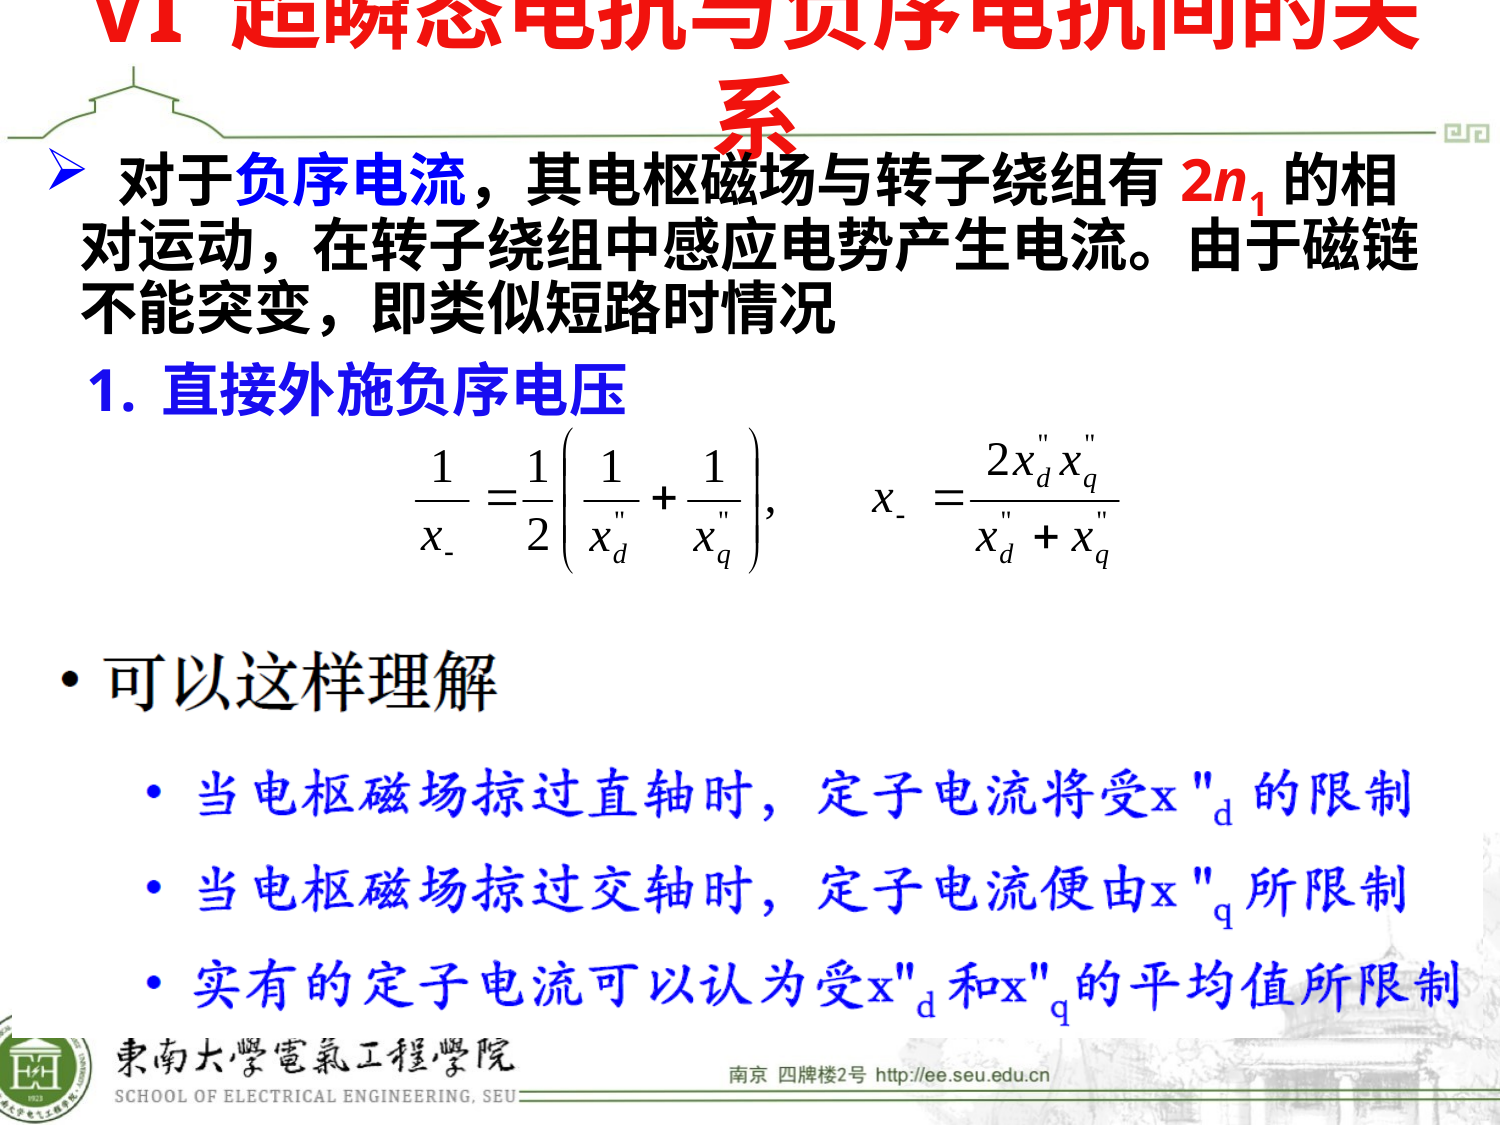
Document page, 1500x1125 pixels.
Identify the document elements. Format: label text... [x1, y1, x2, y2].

text_box 对于负序电流，其电枢磁场与转子绕组有2n1的相对运动，在转子绕组中感应电势产生电流。由于磁链不能突变，即类似短路时情况 [29, 137, 1471, 350]
picture [0, 0, 1500, 1125]
title VI 超瞬态电抗与负序电抗间的关系 [29, 7, 1483, 114]
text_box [407, 416, 1129, 586]
text_box 直接外施负序电压 [71, 354, 643, 432]
